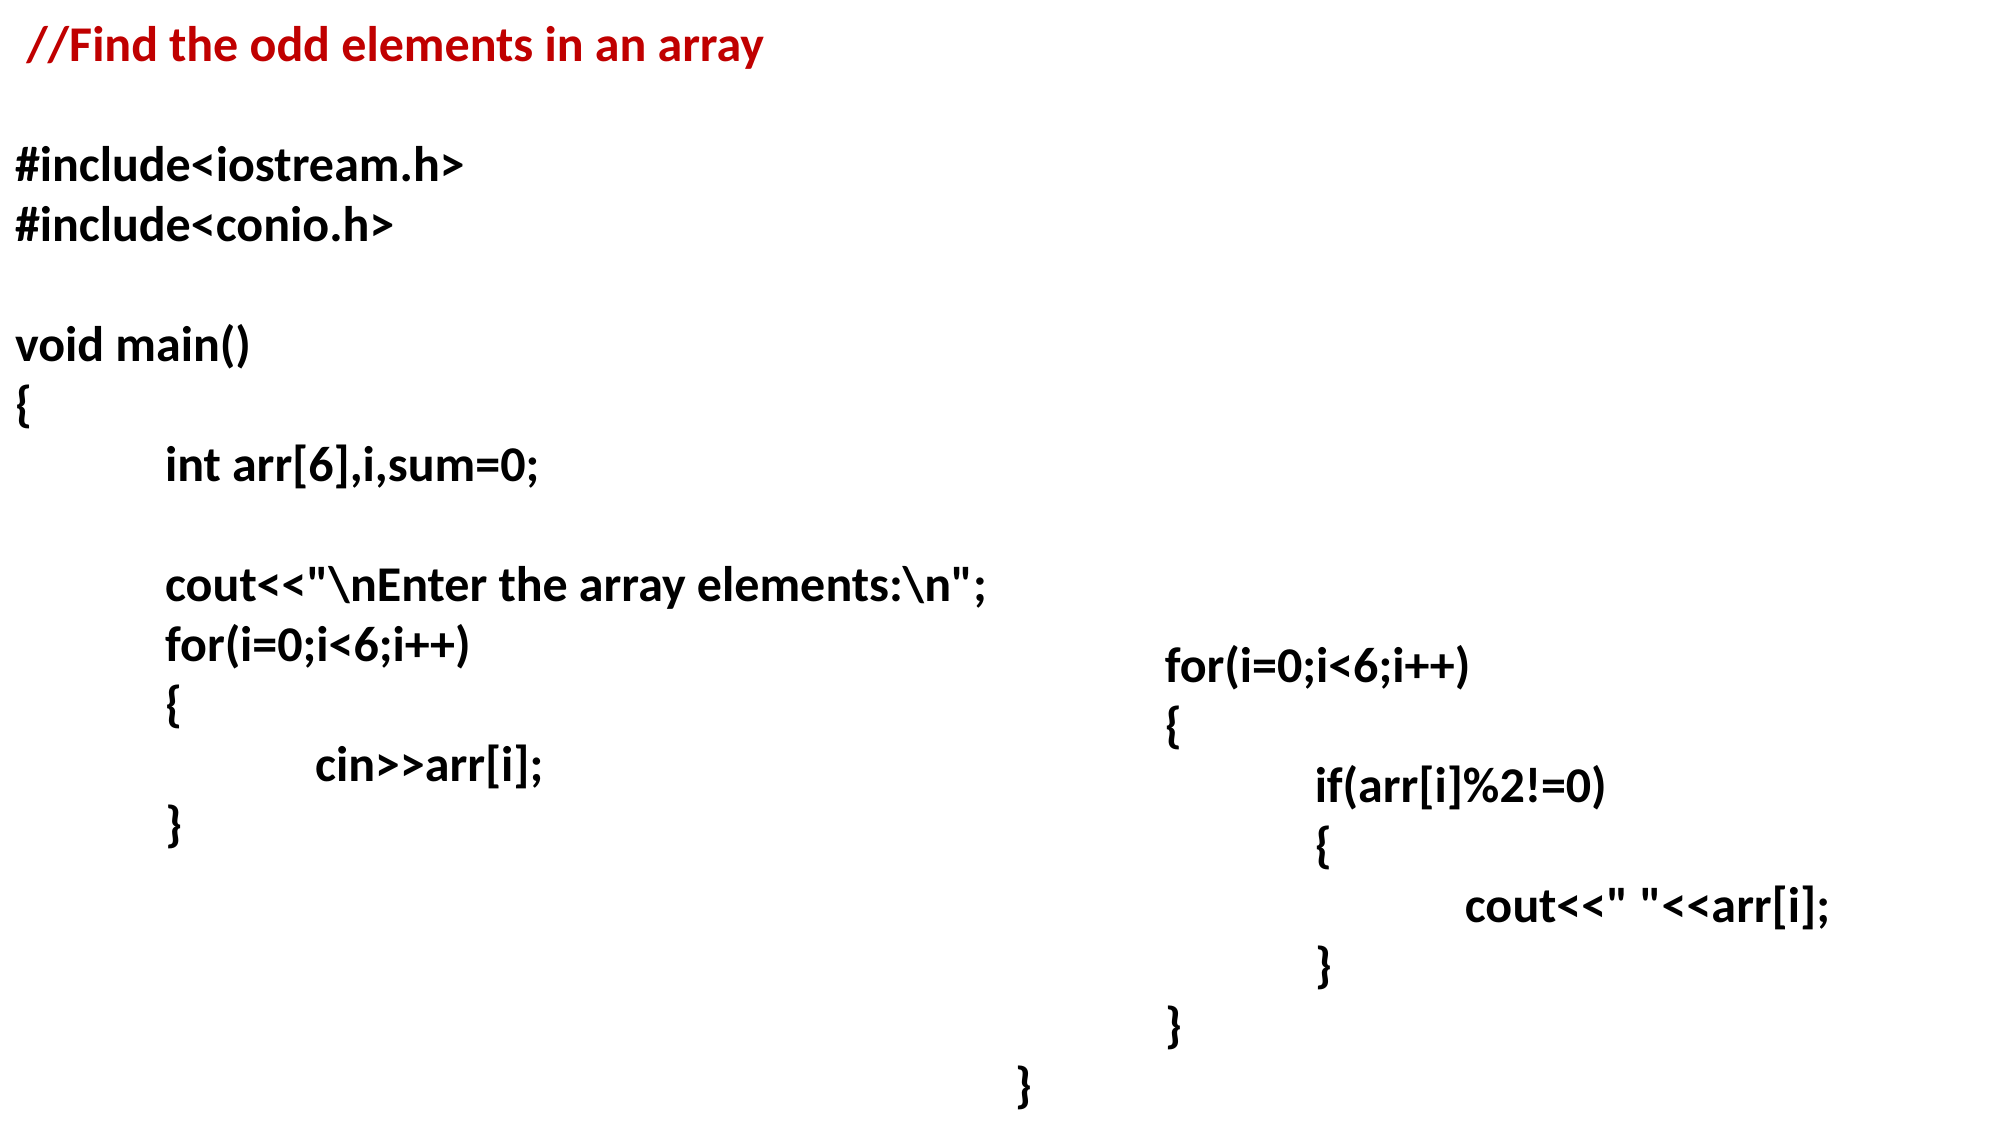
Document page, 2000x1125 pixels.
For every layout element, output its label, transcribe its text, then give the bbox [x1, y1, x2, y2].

text_box //Find the odd elements in an array #include<iostream.h> #include<conio.h> void main() { int arr[6],i,sum=0; cout<<"\nEnter the array elements:\n"; for(i=0;i<6;i++) { cin>>arr[i]; } [0, 4, 2000, 860]
text_box for(i=0;i<6;i++) { if(arr[i]%2!=0) { cout<<" "<<arr[i]; } } } [999, 625, 2000, 1120]
